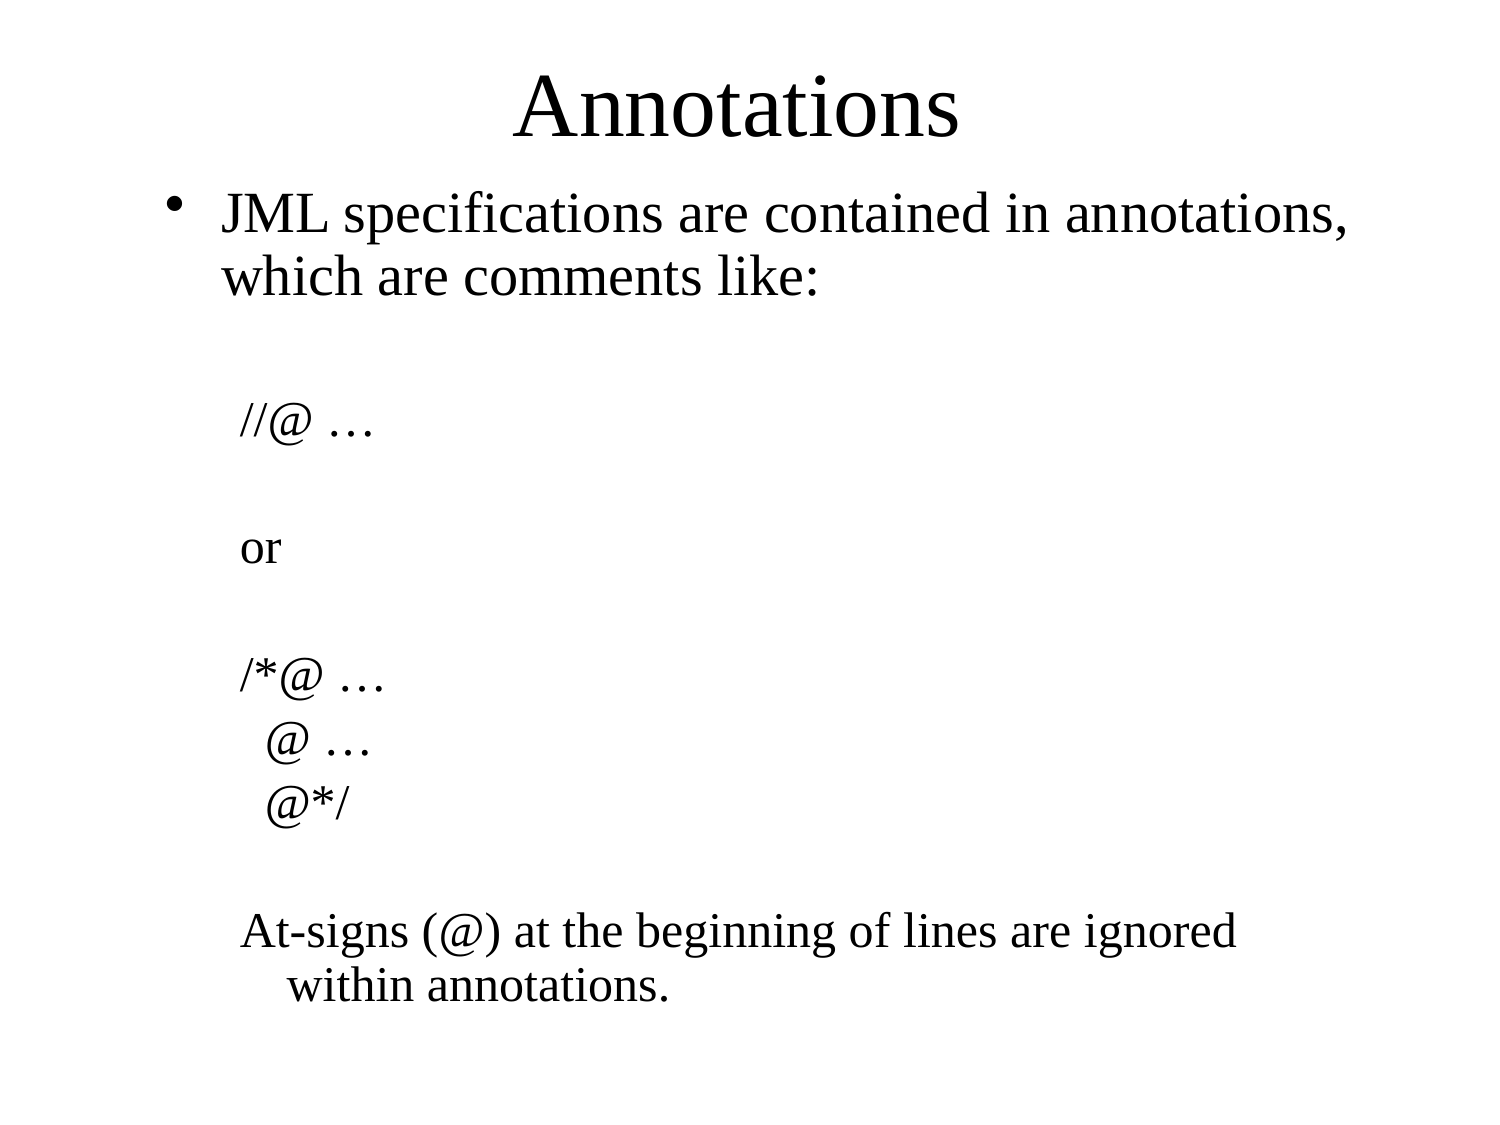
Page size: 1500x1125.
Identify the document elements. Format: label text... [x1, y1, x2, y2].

title Annotations [99, 37, 1375, 225]
list JML specifications are contained in annotations, which are comments like: //@ … or /*@ … @ … @*/ At-signs (@) at the beginning of lines are ignored within annotations. [150, 174, 1372, 1049]
